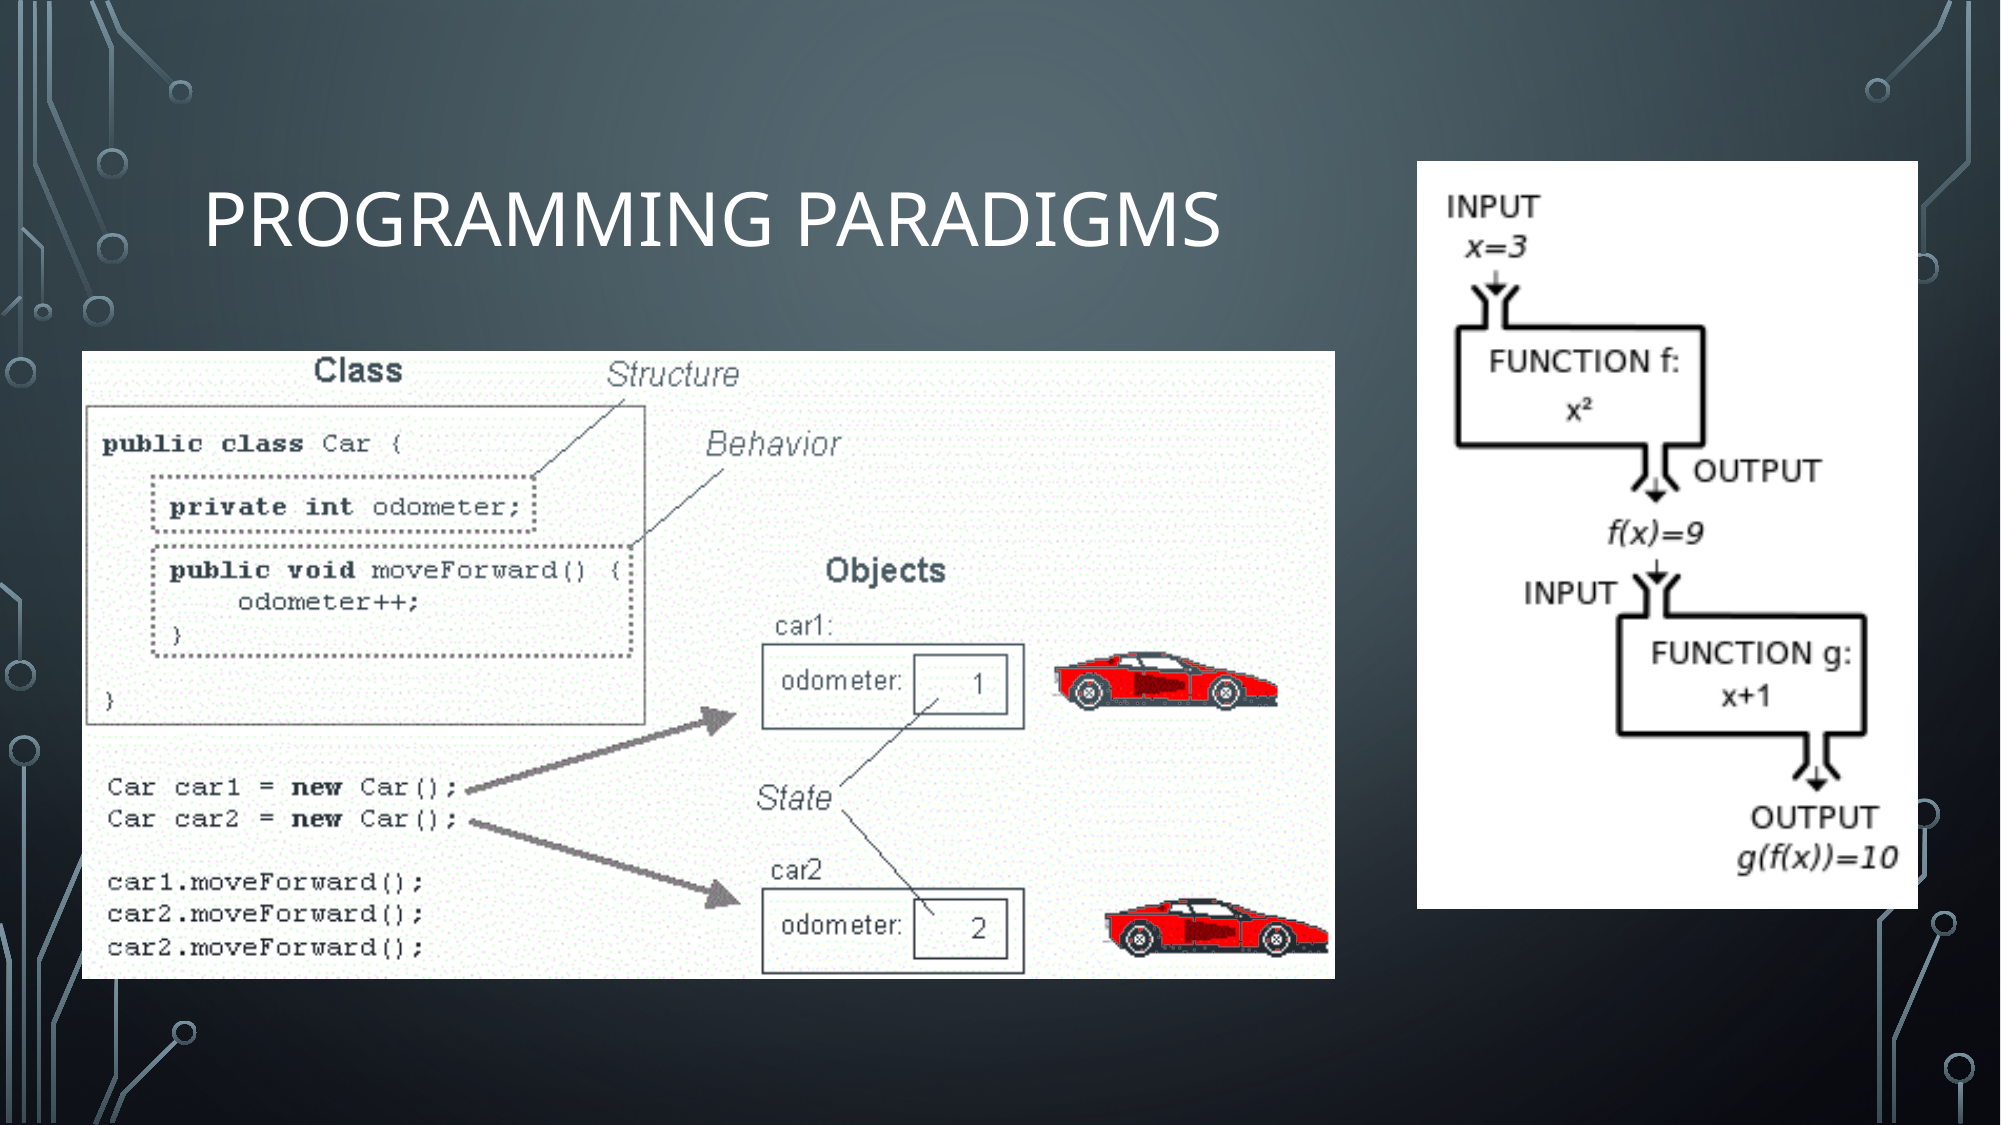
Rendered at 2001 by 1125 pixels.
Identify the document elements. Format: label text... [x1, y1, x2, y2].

picture [81, 351, 1335, 979]
title Programming Paradigms [187, 101, 1813, 344]
picture [1417, 161, 1919, 909]
